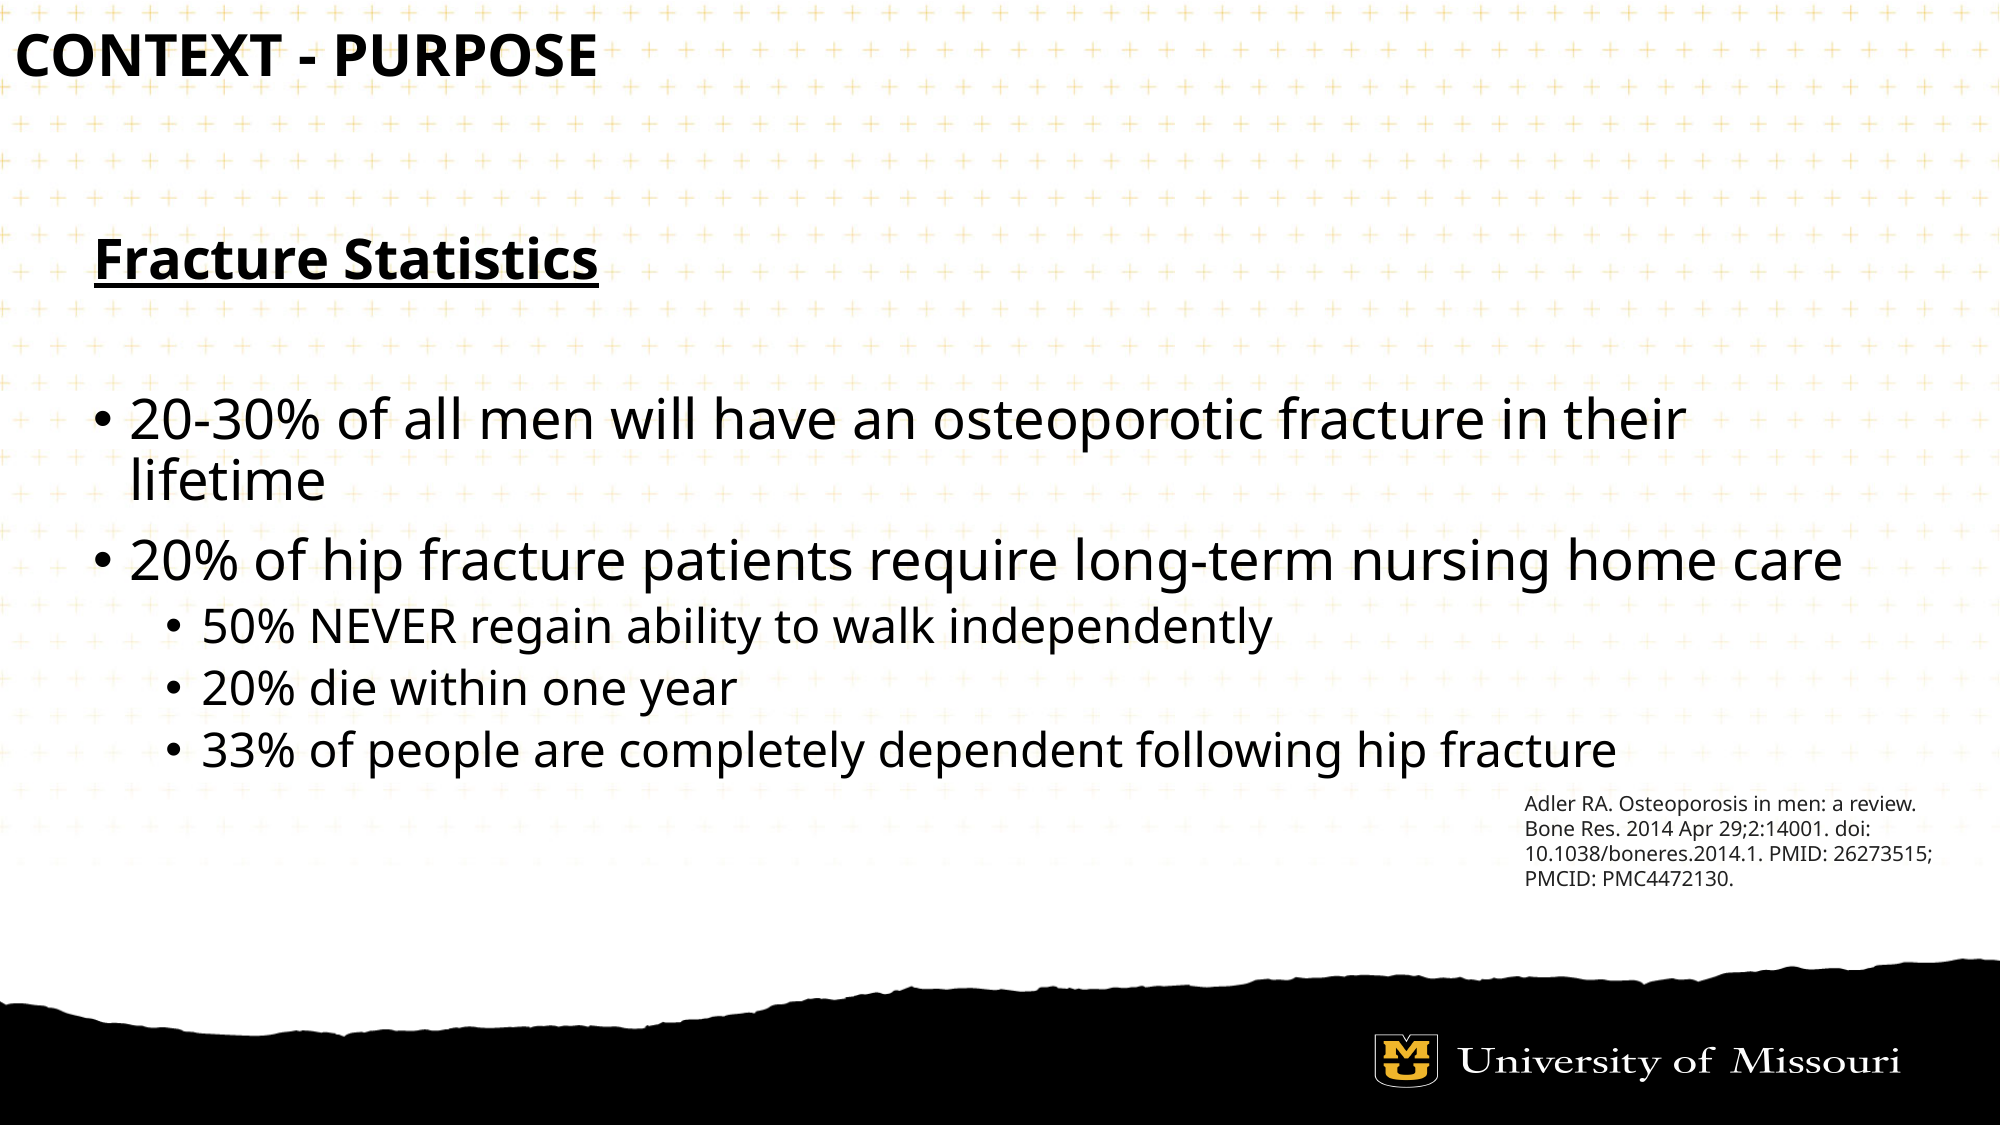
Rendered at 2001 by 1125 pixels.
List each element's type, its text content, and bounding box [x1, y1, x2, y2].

text_box Adler RA. Osteoporosis in men: a review. Bone Res. 2014 Apr 29;2:14001. doi: 10.1038/boneres.2014.1. PMID: 26273515; PMCID: PMC4472130. [1509, 783, 1960, 899]
title Context - Purpose [0, 0, 1725, 116]
picture [0, 1, 2000, 1125]
list Fracture Statistics 20-30% of all men will have an osteoporotic fracture in their lifetime 20% of hip fracture patients require long-term nursing home care 50% NEVER regain ability to walk independently 20% die within one year 33% of people are completely dependent following hip fracture [78, 136, 1864, 826]
